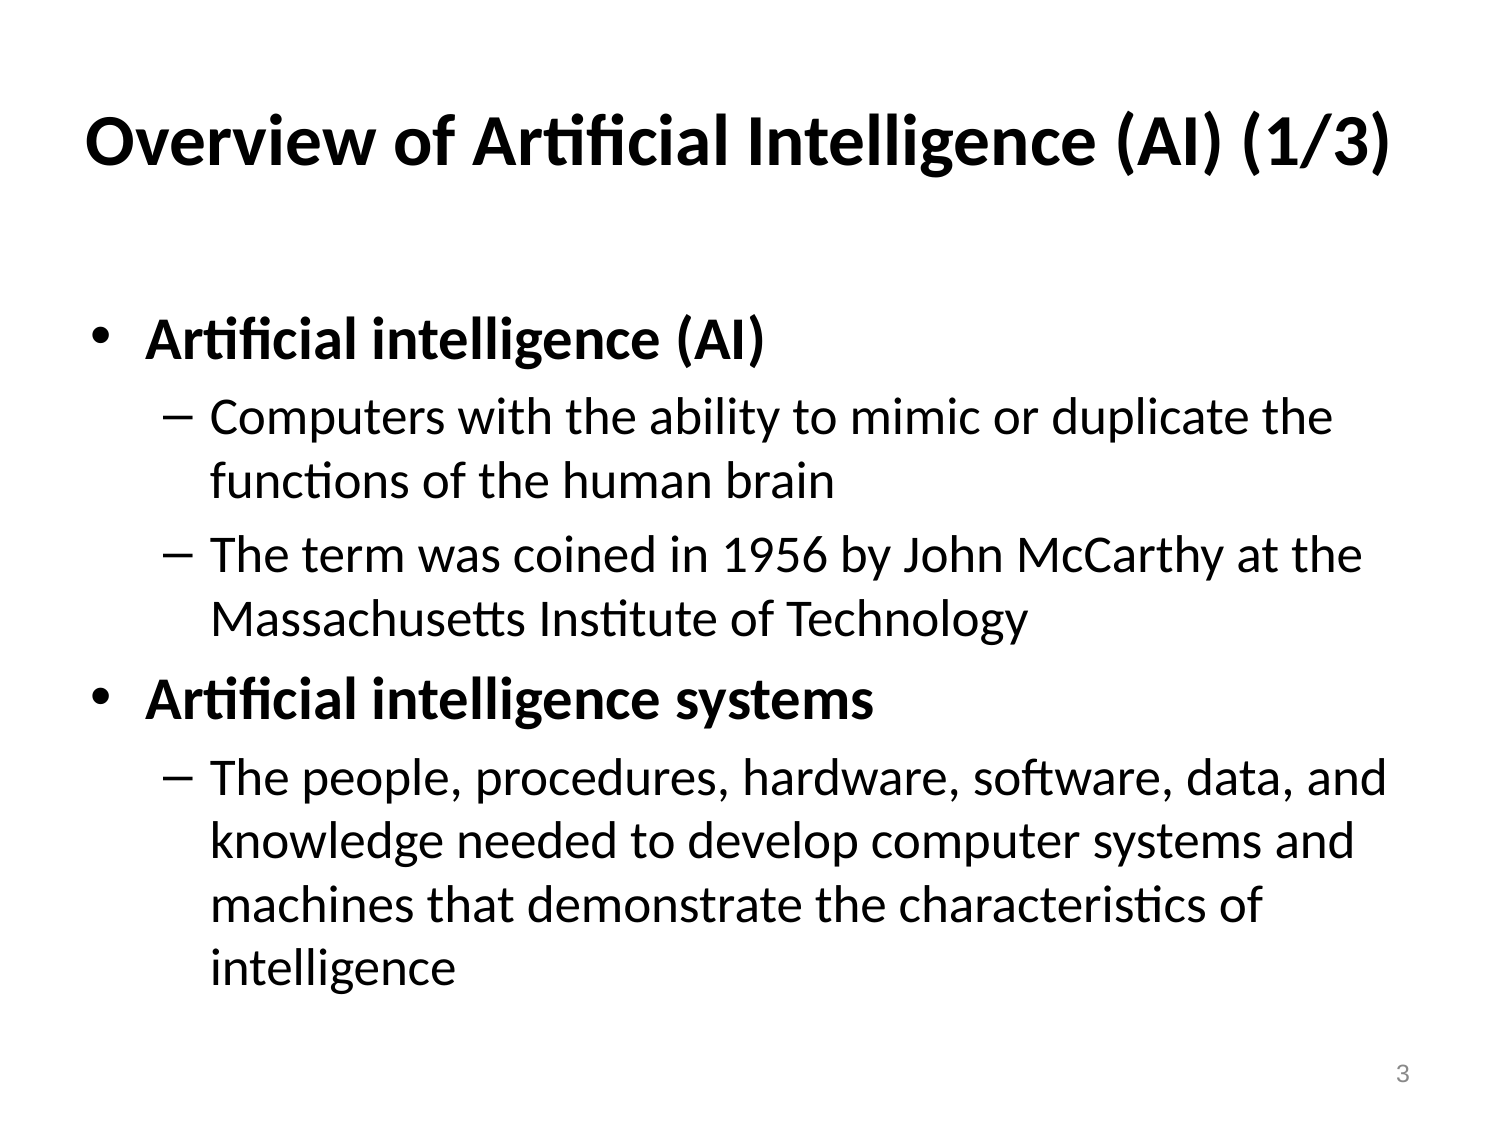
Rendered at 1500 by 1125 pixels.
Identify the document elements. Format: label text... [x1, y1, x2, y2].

slide_number 3 [1074, 1042, 1425, 1103]
list Artificial intelligence (AI) Computers with the ability to mimic or duplicate the functions of the human brain The term was coined in 1956 by John McCarthy at the Massachusetts Institute of Technology Artificial intelligence systems The people, procedures, hardware, software, data, and knowledge needed to develop computer systems and machines that demonstrate the characteristics of intelligence [75, 290, 1425, 1005]
title Overview of Artificial Intelligence (AI) (1/3) [64, 42, 1415, 231]
